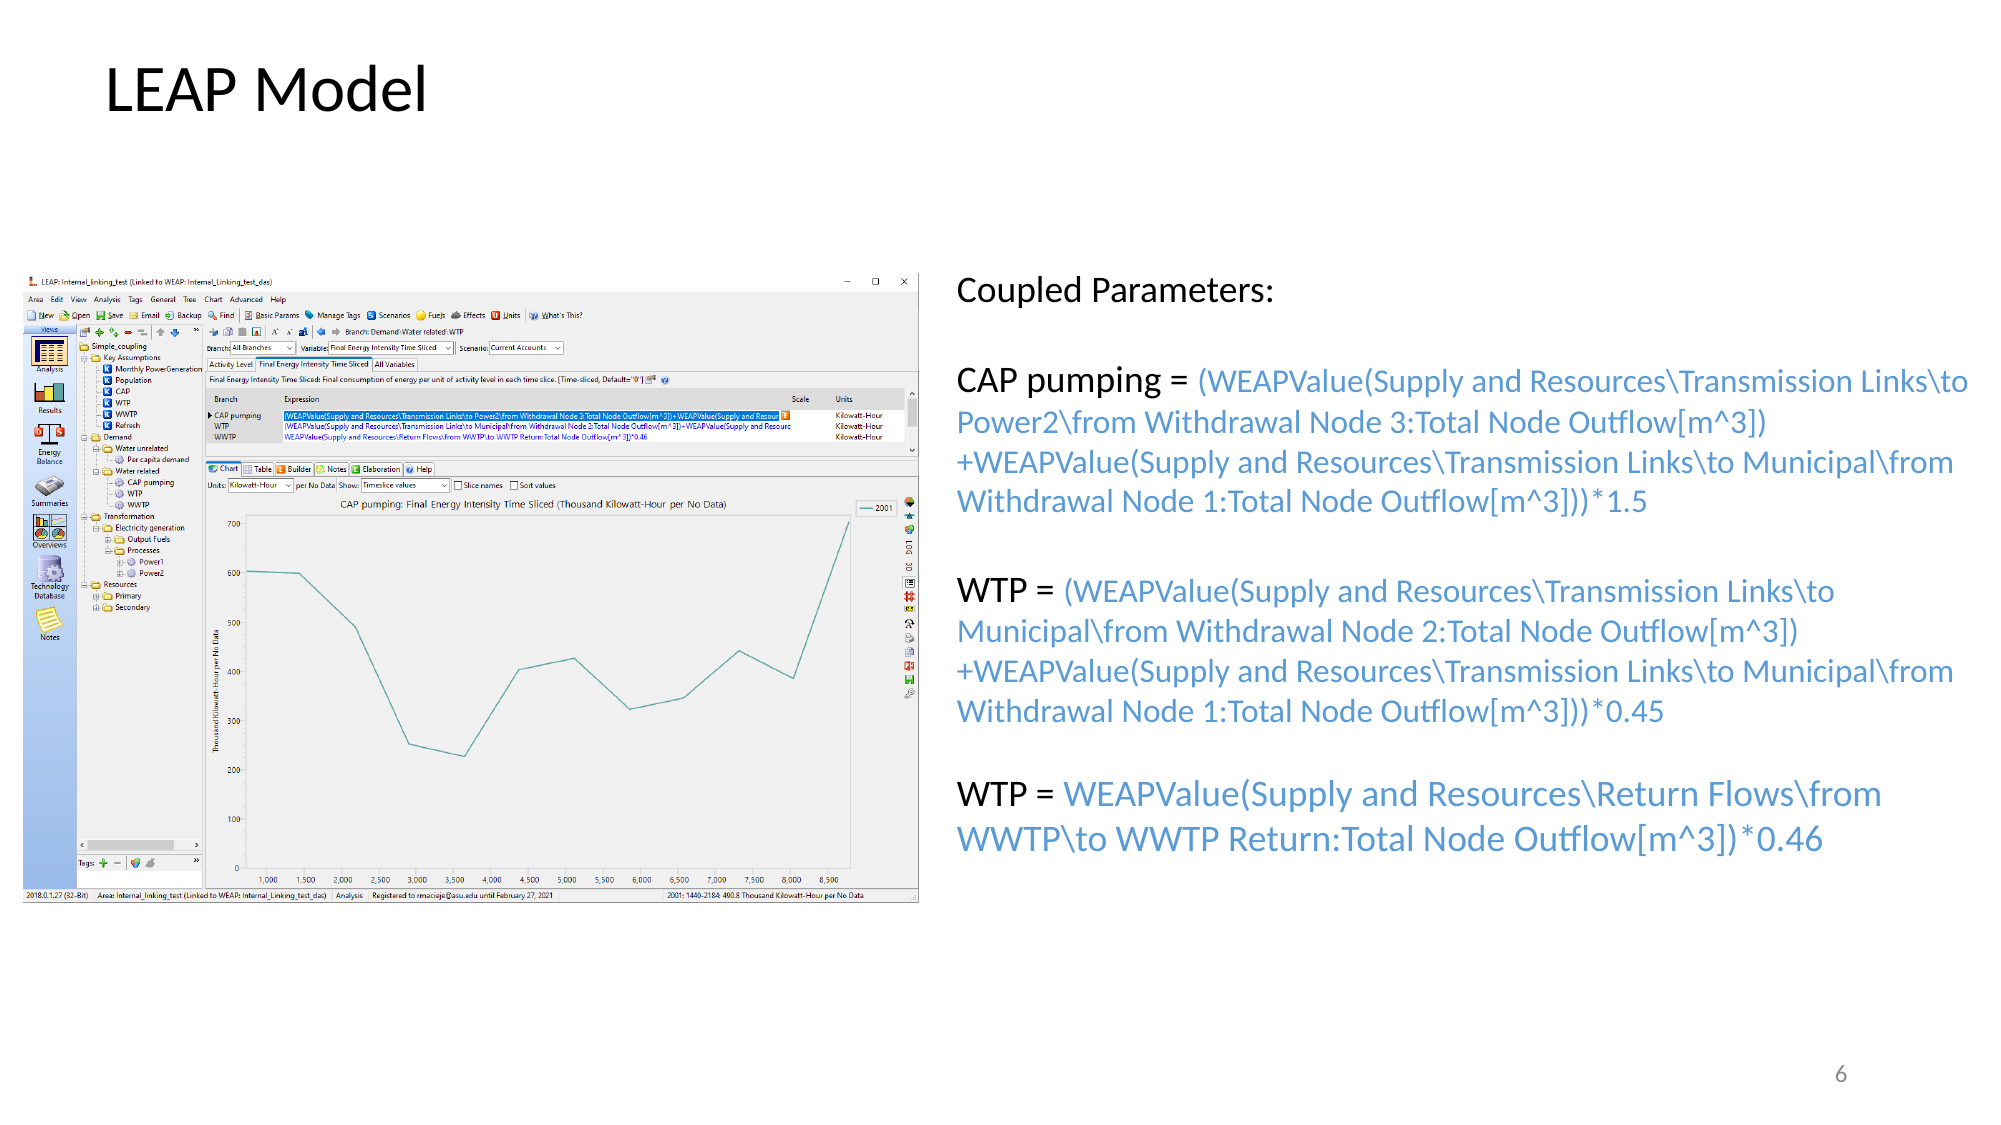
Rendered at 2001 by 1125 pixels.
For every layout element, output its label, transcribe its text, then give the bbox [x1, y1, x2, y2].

text_box LEAP Model [90, 37, 1611, 133]
slide_number 6 [1412, 1042, 1863, 1103]
text_box Coupled Parameters: CAP pumping = (WEAPValue(Supply and Resources\Transmission Links\to Power2\from Withdrawal Node 3:Total Node Outflow[m^3])+WEAPValue(Supply and Resources\Transmission Links\to Municipal\from Withdrawal Node 1:Total Node Outflow[m^3]))*1.5 WTP = (WEAPValue(Supply and Resources\Transmission Links\to Municipal\from Withdrawal Node 2:Total Node Outflow[m^3])+WEAPValue(Supply and Resources\Transmission Links\to Municipal\from Withdrawal Node 1:Total Node Outflow[m^3]))*0.45 WTP = WEAPValue(Supply and Resources\Return Flows\from WWTP\to WWTP Return:Total Node Outflow[m^3])*0.46 [942, 257, 1989, 912]
picture [23, 273, 919, 903]
